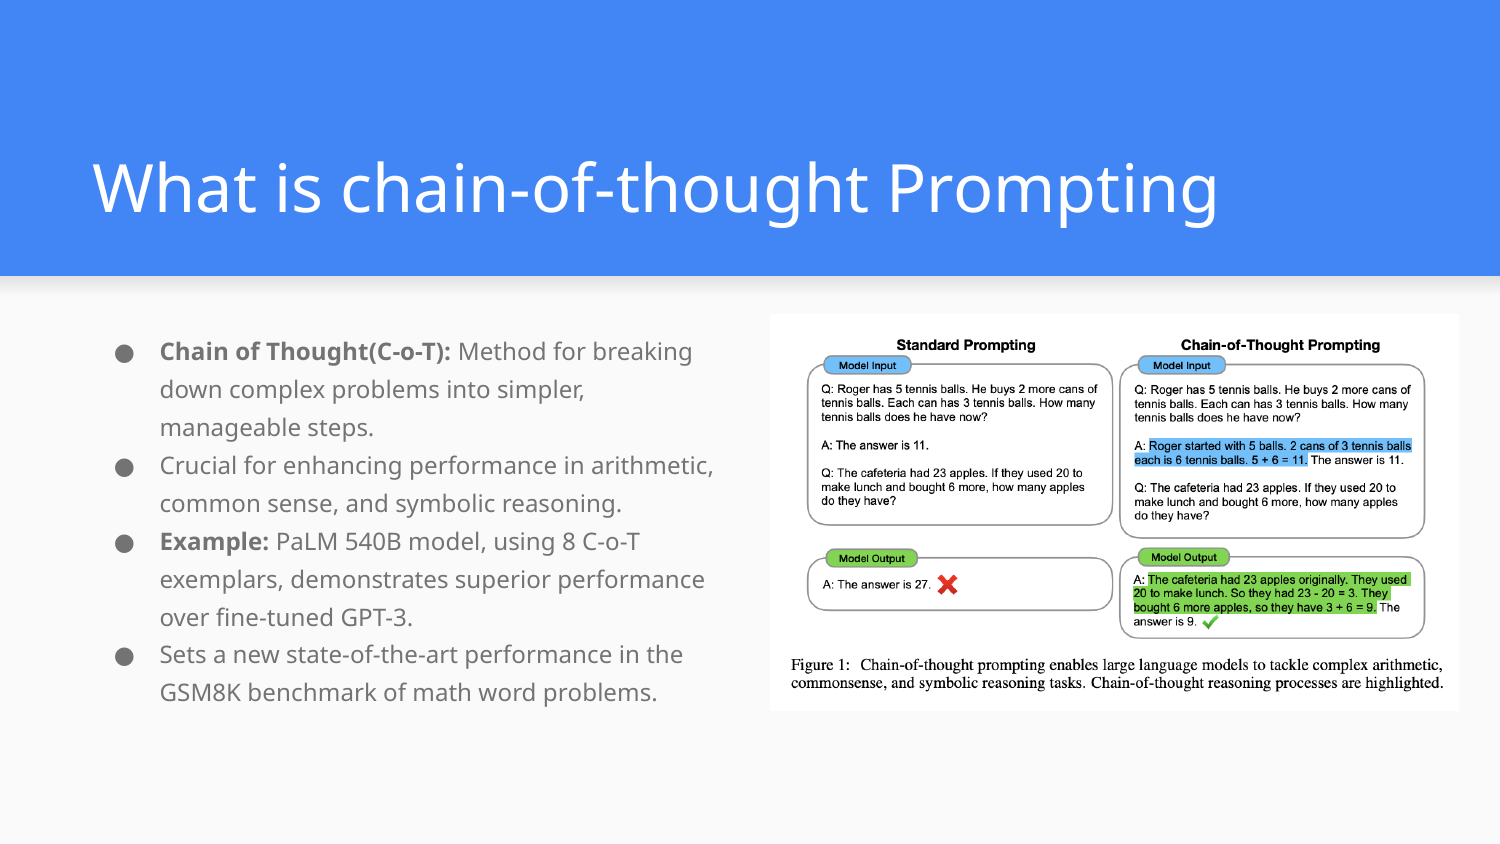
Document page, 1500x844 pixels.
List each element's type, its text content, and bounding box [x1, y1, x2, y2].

picture [769, 314, 1459, 711]
title What is chain-of-thought Prompting [77, 121, 1427, 248]
list Chain of Thought(C-o-T): Method for breaking down complex problems into simpler, manageable steps. Crucial for enhancing performance in arithmetic, common sense, and symbolic reasoning. Example: PaLM 540B model, using 8 C-o-T exemplars, demonstrates superior performance over fine-tuned GPT-3. Sets a new state-of-the-art performance in the GSM8K benchmark of math word problems. [77, 314, 734, 760]
